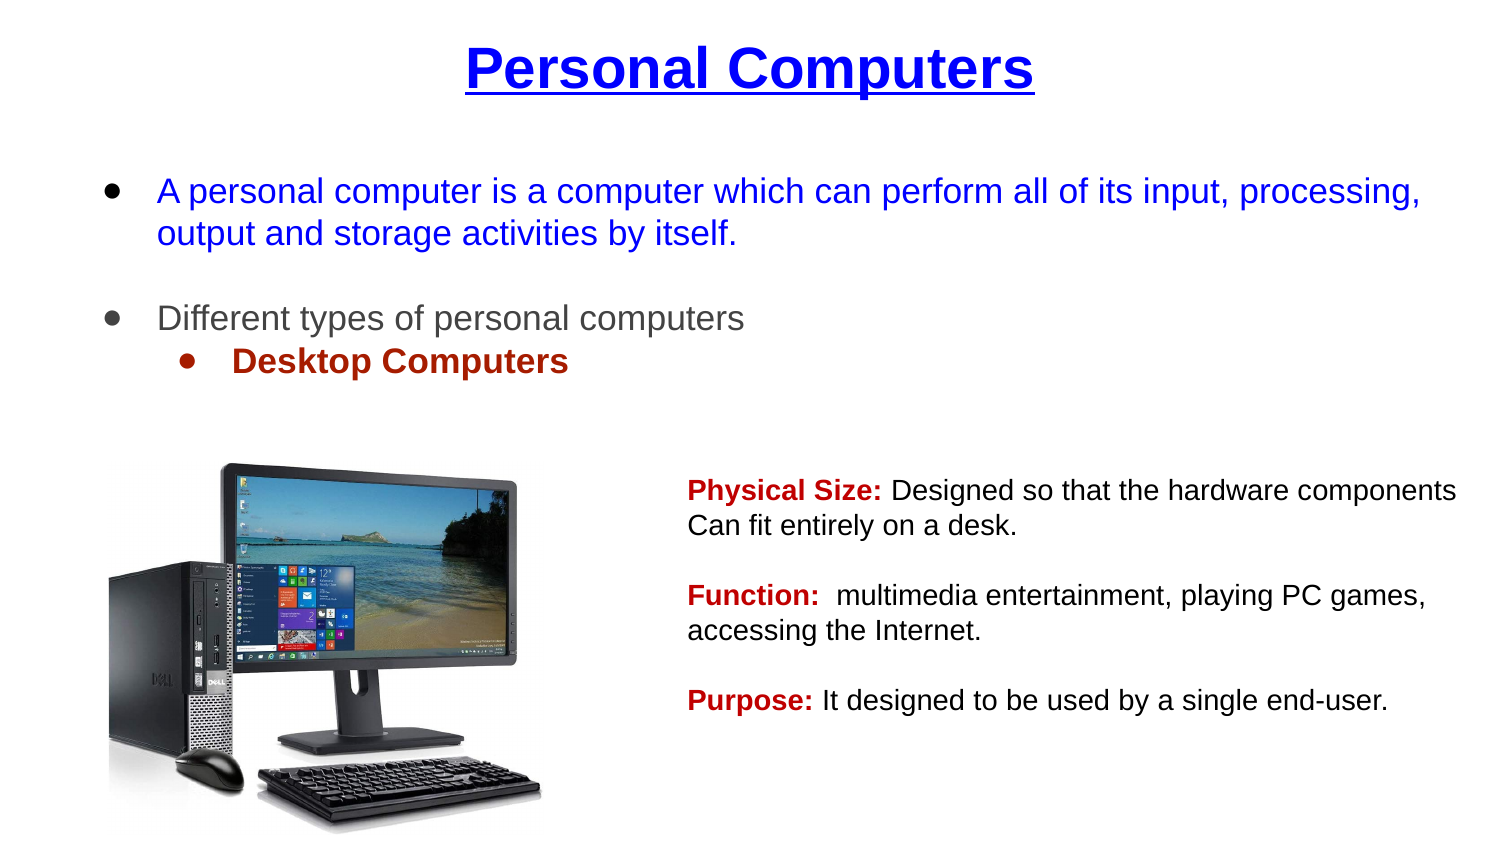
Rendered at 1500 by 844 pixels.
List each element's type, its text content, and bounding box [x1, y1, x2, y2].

text_box Physical Size: Designed so that the hardware components Can fit entirely on a desk. Function: multimedia entertainment, playing PC games, accessing the Internet. Purpose: It designed to be used by a single end-user. [672, 456, 1490, 731]
text_box A personal computer is a computer which can perform all of its input, processing, output and storage activities by itself. Different types of personal computers Desktop Computers [66, 152, 1439, 396]
picture [107, 461, 544, 835]
subtitle Personal Computers [0, 0, 1500, 130]
